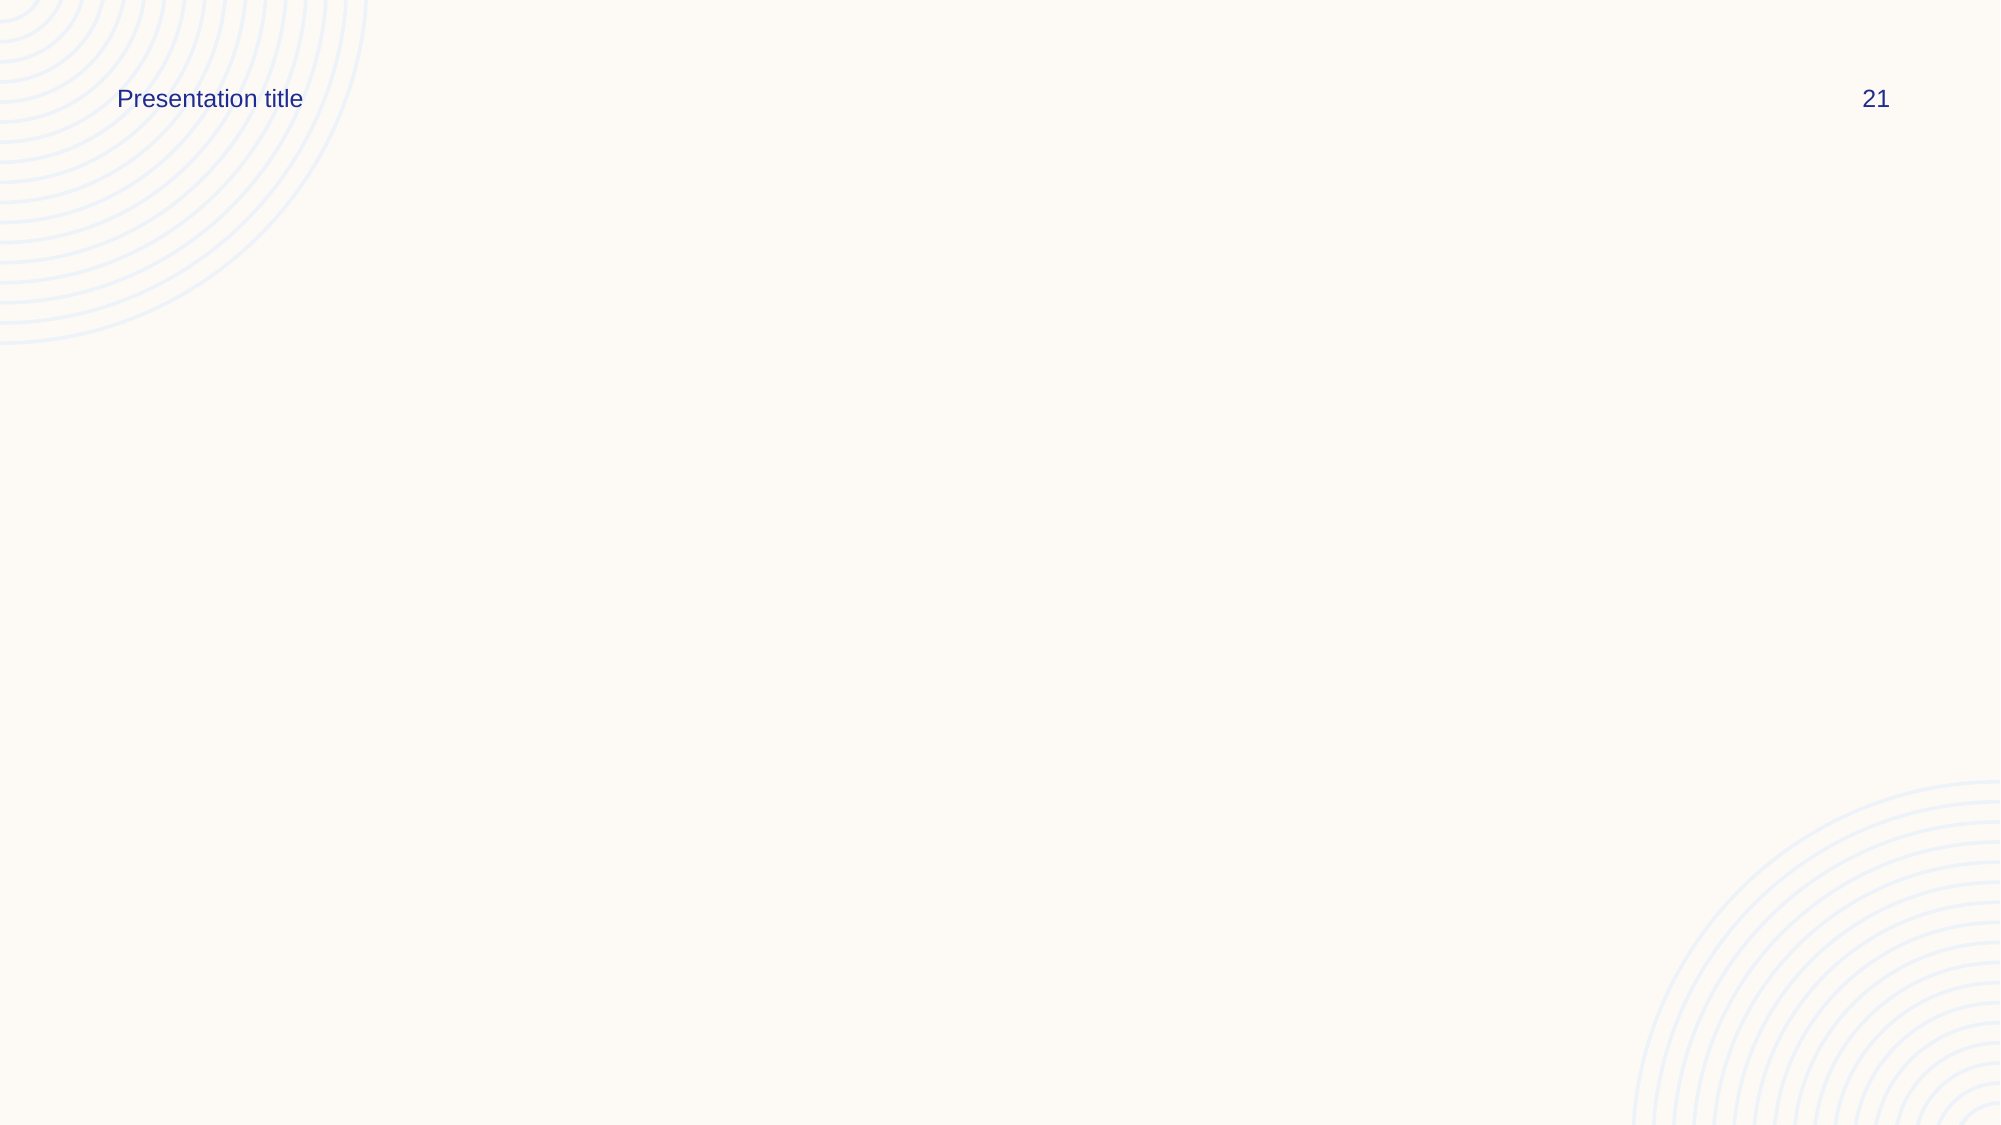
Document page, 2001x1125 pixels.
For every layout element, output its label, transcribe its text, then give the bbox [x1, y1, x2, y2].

slide_number 21 [1795, 75, 1958, 120]
footer Presentation title [101, 75, 627, 120]
